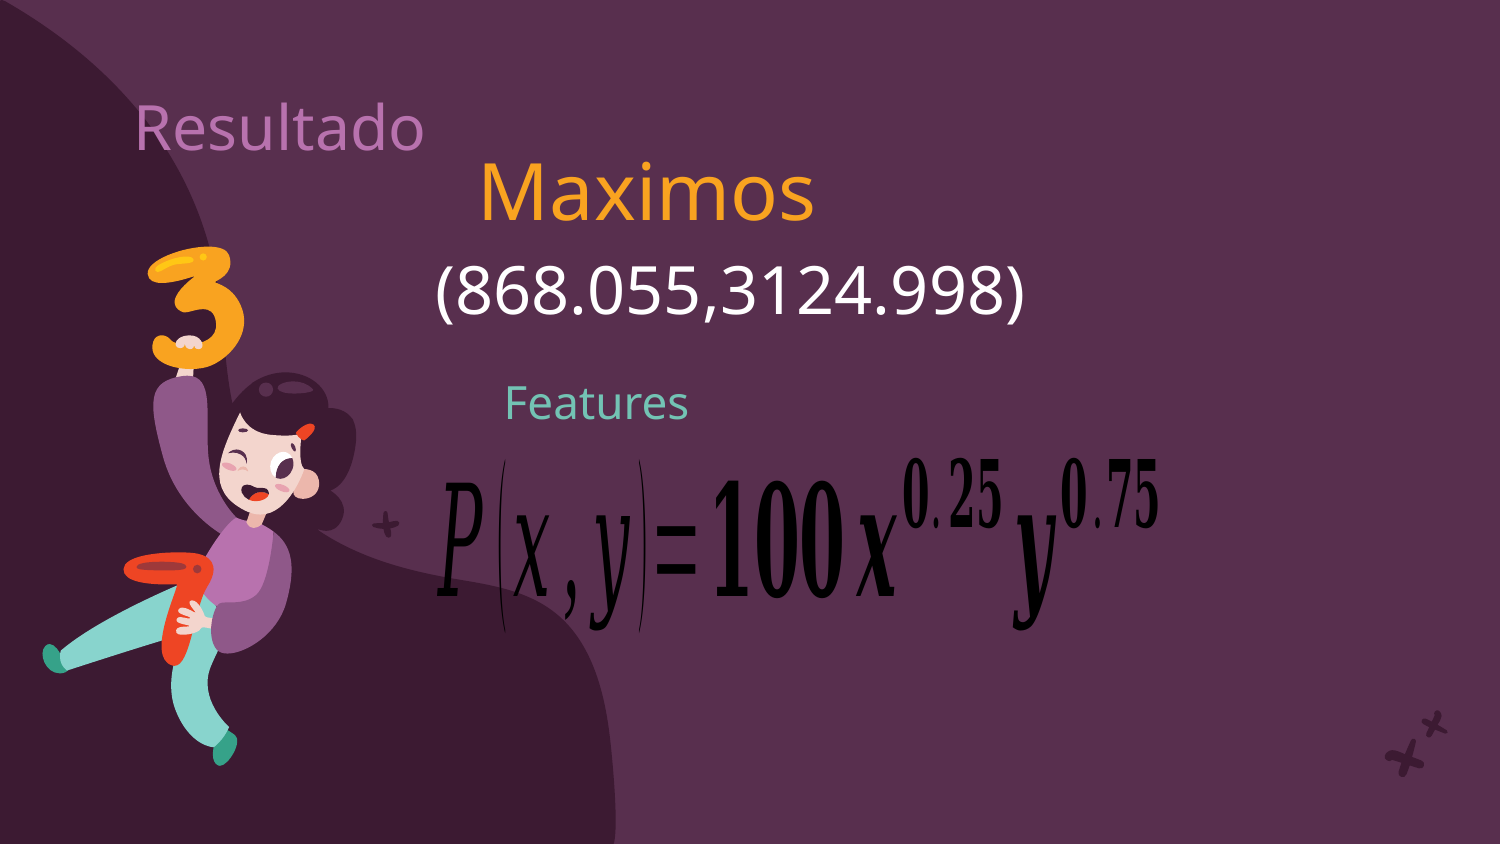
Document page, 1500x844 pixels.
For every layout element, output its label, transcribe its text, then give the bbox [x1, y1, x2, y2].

title Resultado [118, 72, 970, 171]
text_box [37, 246, 358, 767]
subtitle Features [488, 350, 895, 432]
title (868.055,3124.998) [420, 232, 1197, 361]
title Maximos [462, 171, 849, 232]
